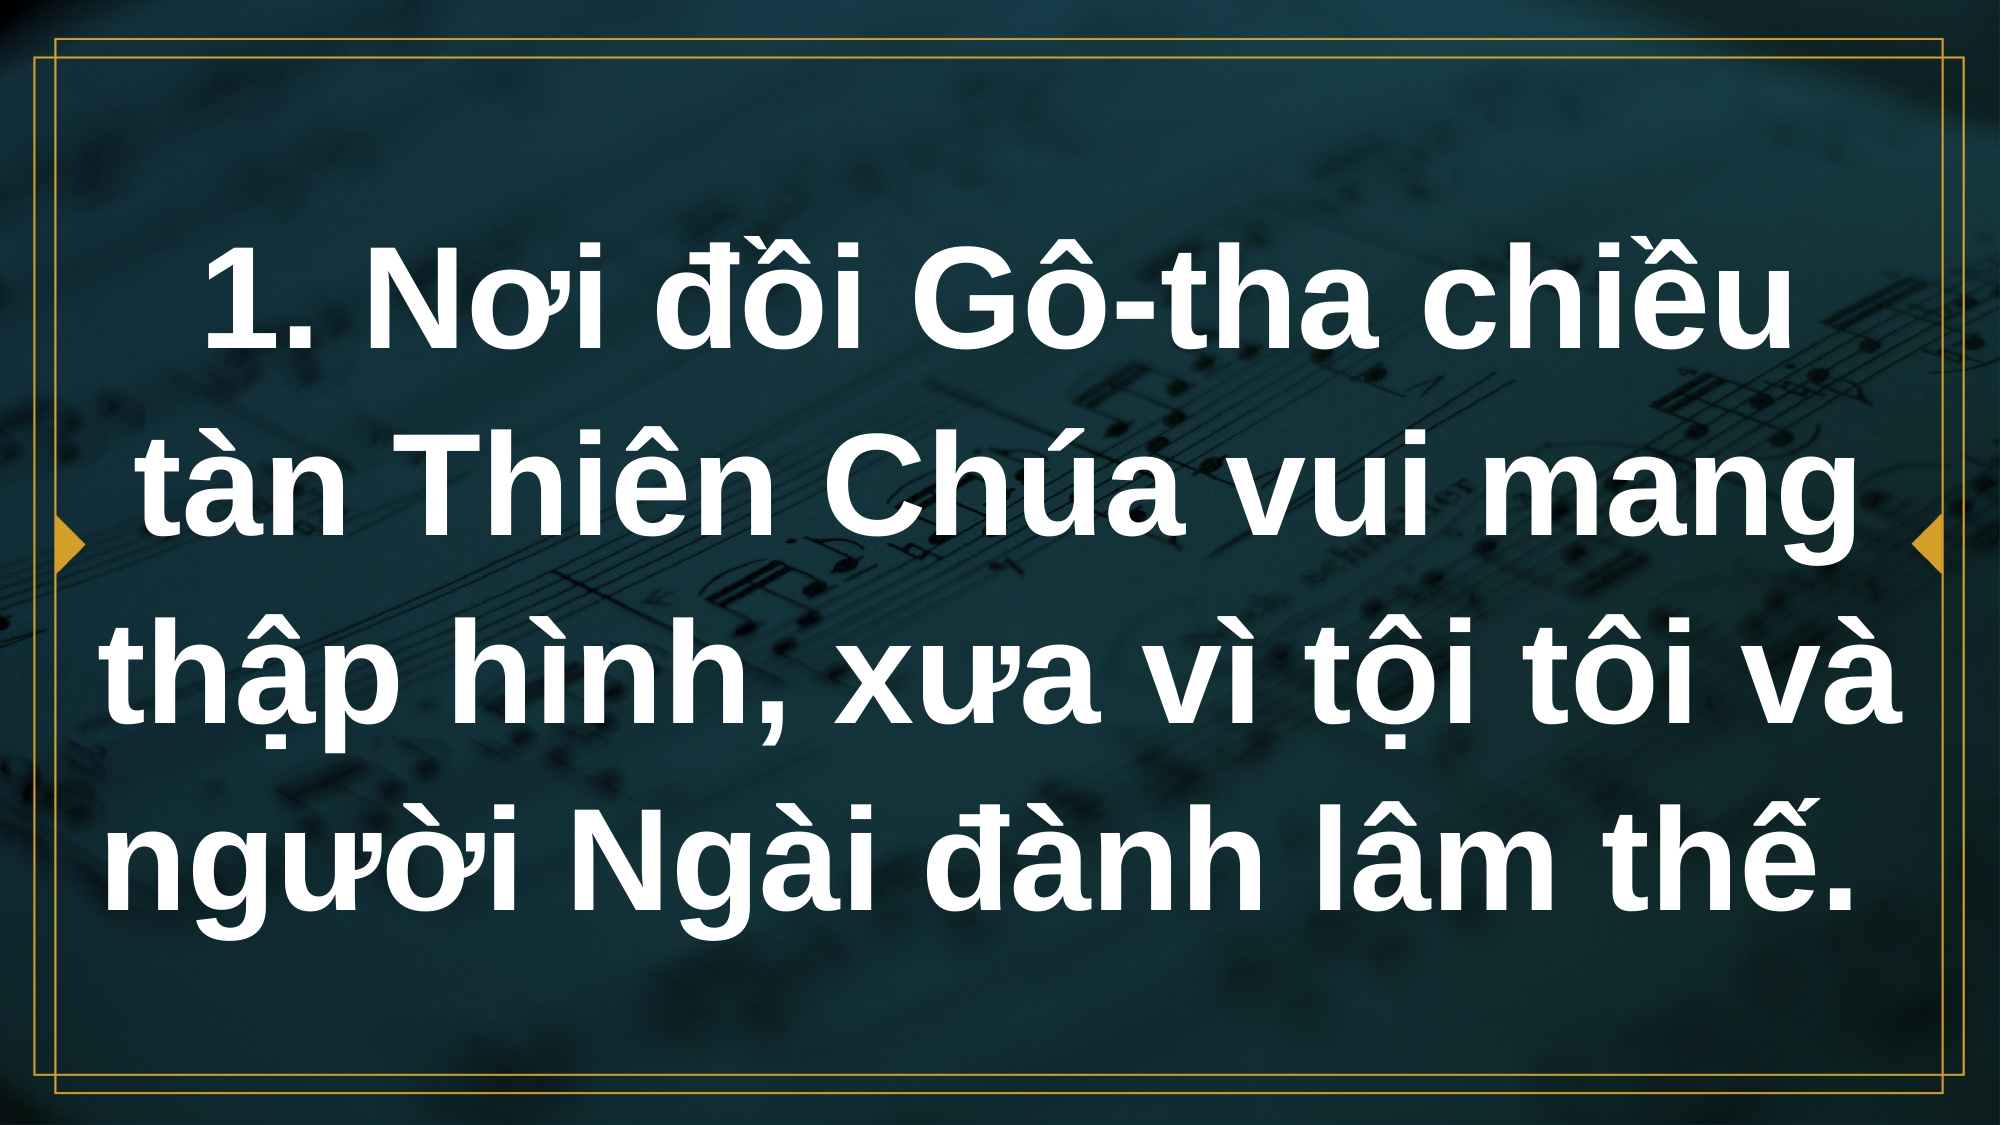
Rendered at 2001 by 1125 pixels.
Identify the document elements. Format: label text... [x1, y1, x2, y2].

picture [0, 0, 2000, 1125]
title 1. Nơi đồi Gô-tha chiều tàn Thiên Chúa vui mang thập hình, xưa vì tội tôi và người Ngài đành lâm thế. [55, 53, 1945, 1077]
